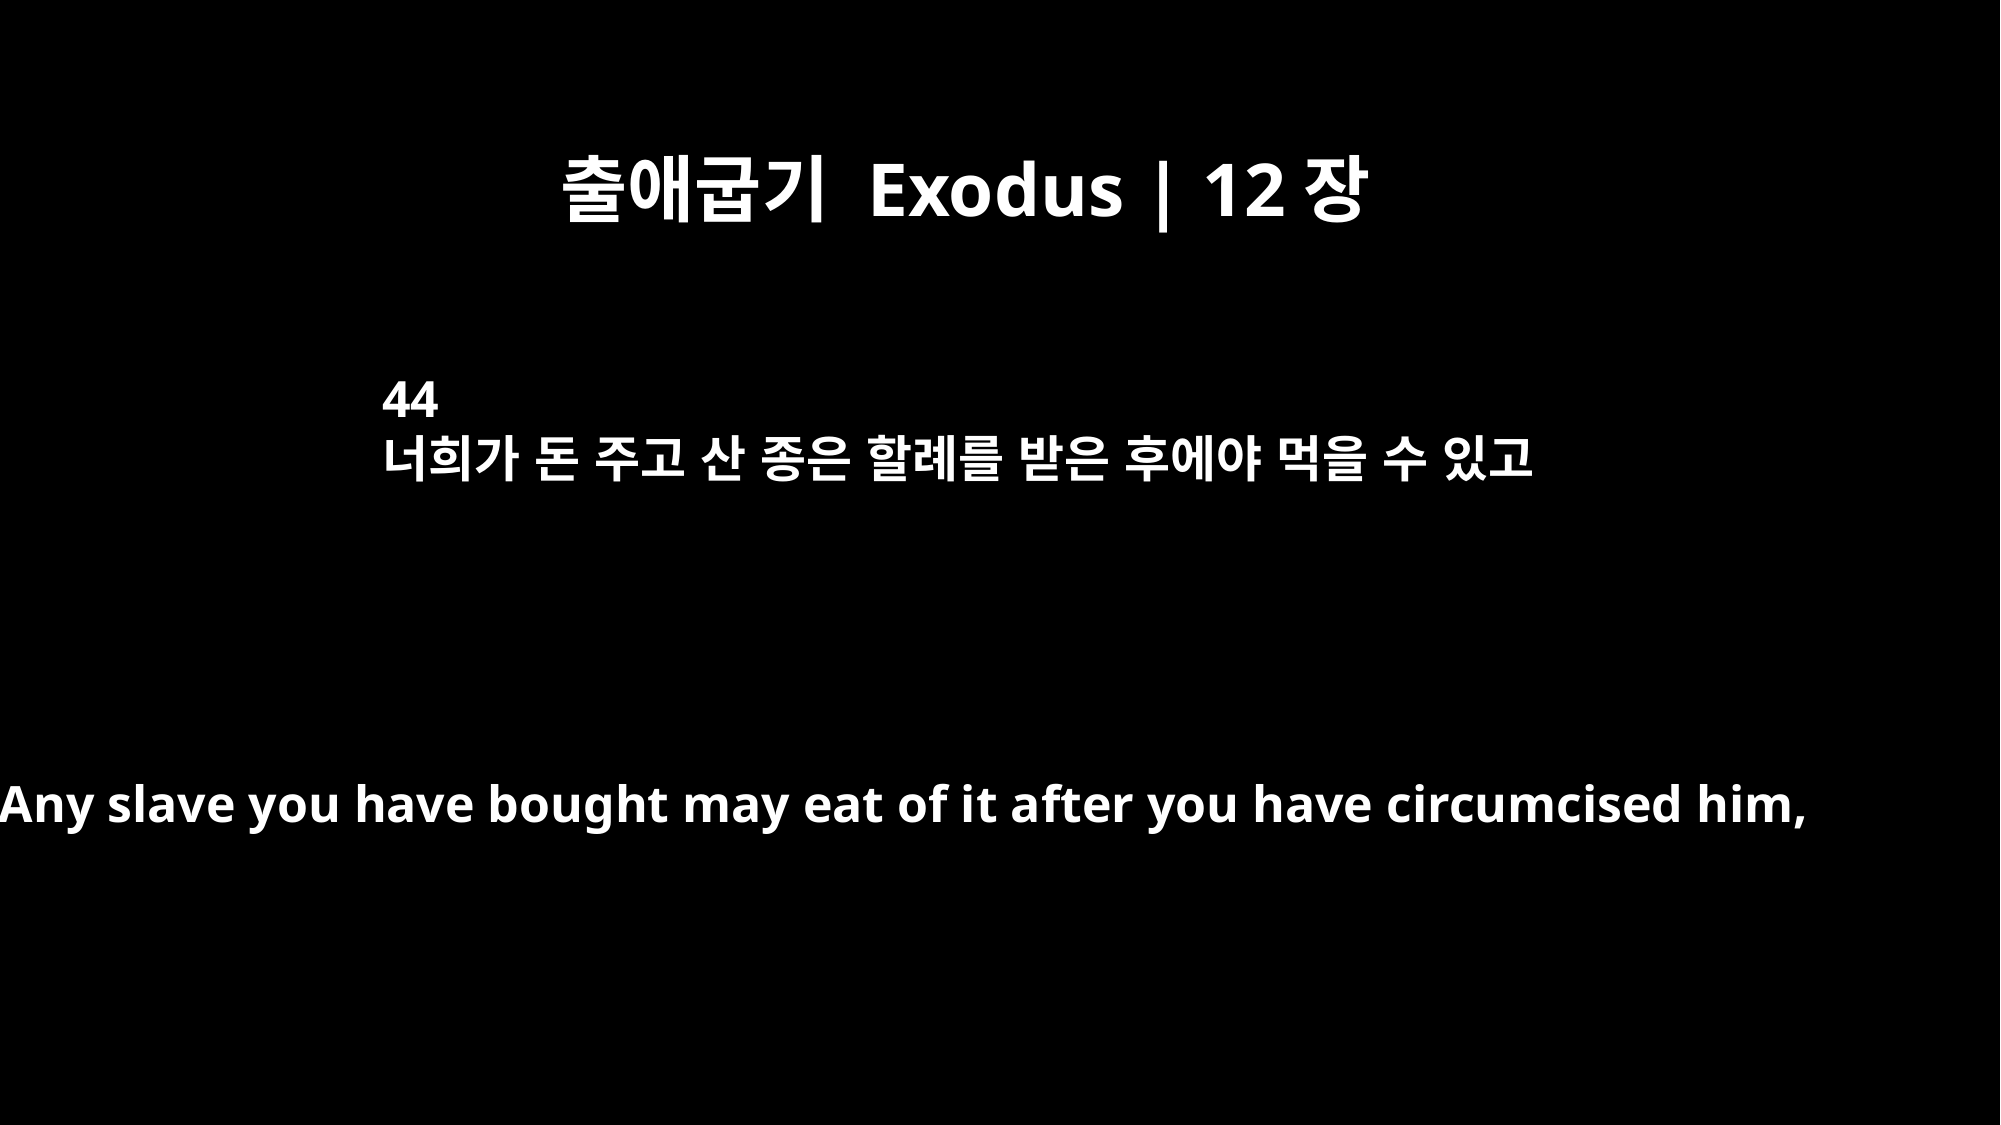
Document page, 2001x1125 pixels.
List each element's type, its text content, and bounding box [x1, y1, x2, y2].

text_box 출애굽기 Exodus | 12장 [545, 136, 1387, 239]
text_box Any slave you have bought may eat of it after you have circumcised him, [0, 764, 1824, 840]
text_box 44 너희가 돈 주고 산 종은 할례를 받은 후에야 먹을 수 있고 [367, 359, 1550, 495]
